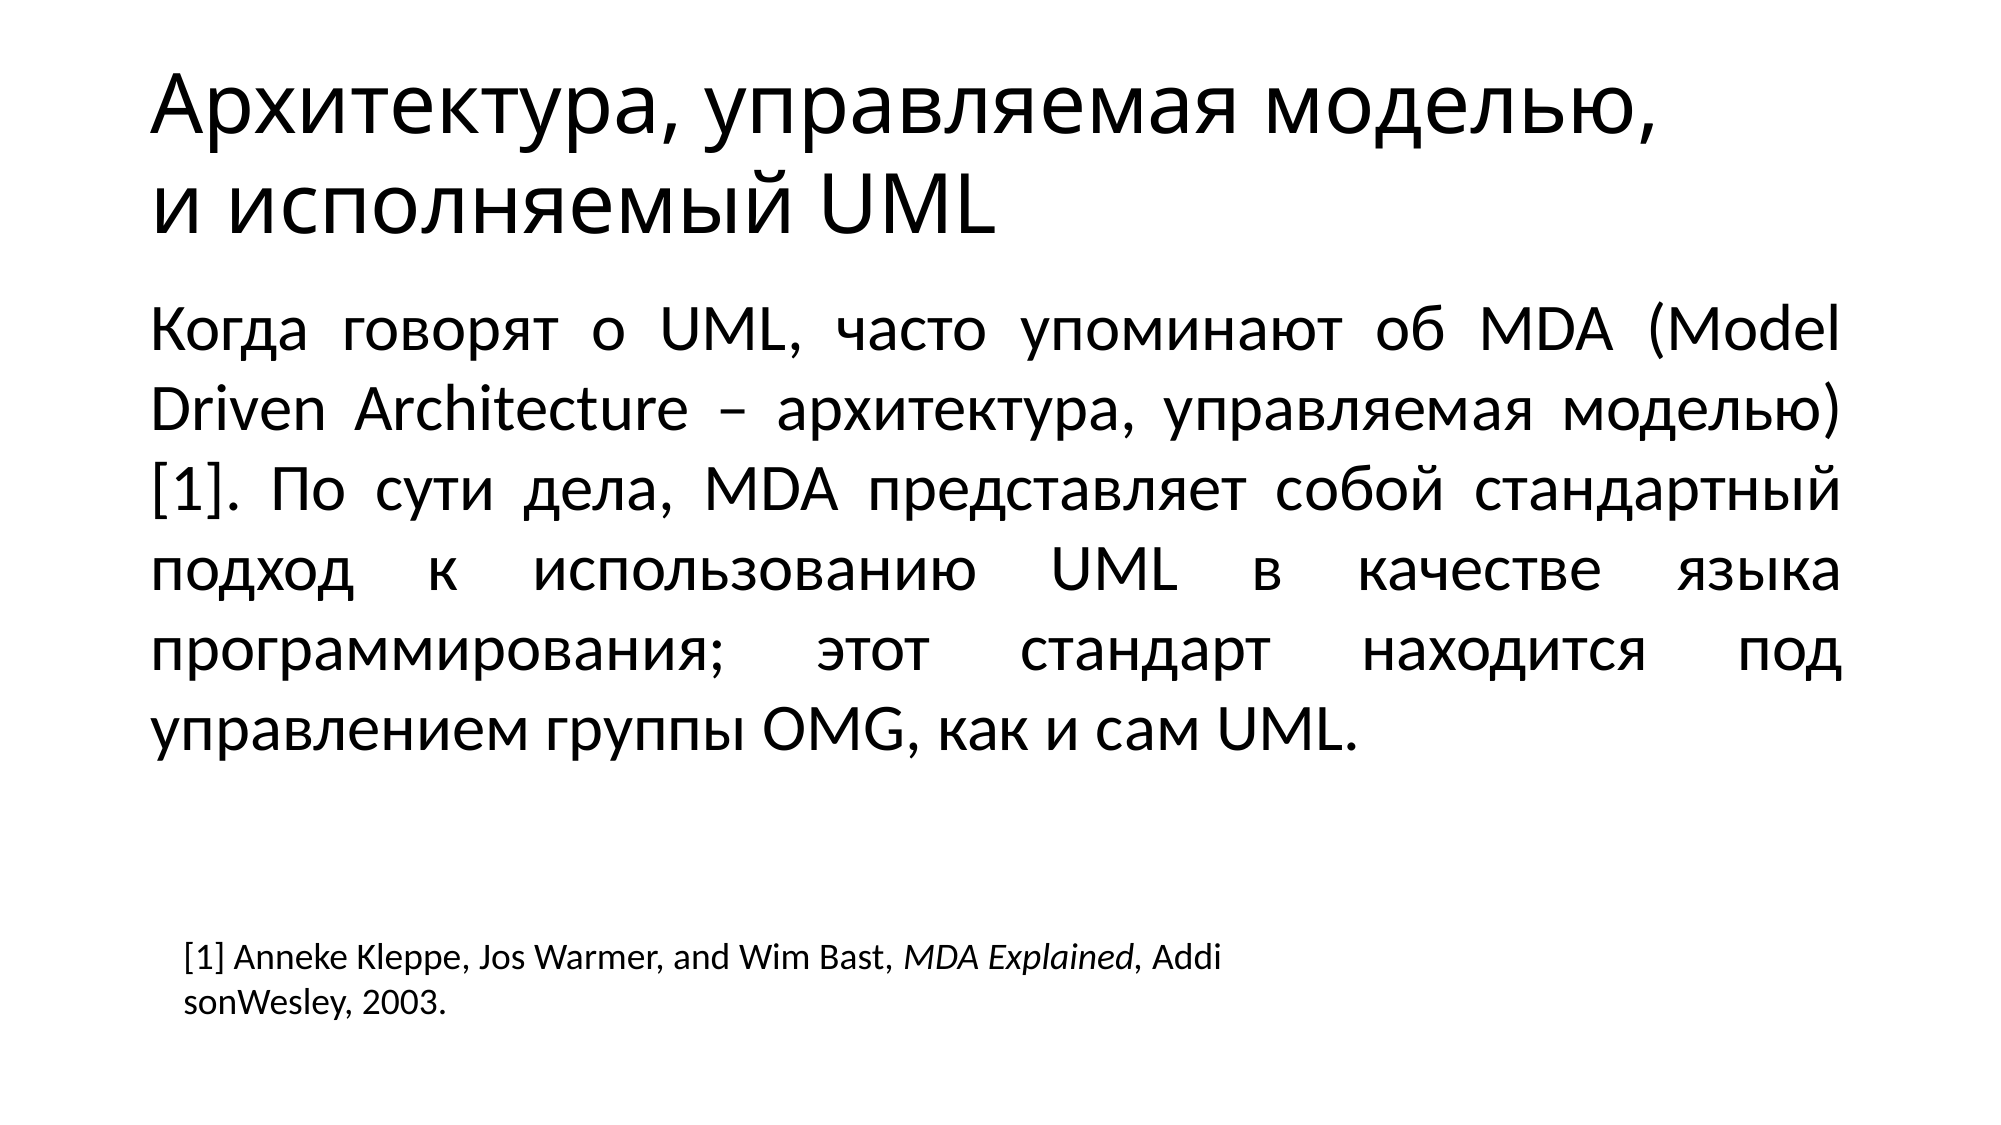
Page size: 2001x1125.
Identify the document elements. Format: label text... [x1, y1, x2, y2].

text_box [1] Anneke Kleppe, Jos Warmer, and Wim Bast, MDA Explained, Addi sonWesley, 2003. [168, 924, 1237, 1030]
title Архитектура, управляемая моделью, и исполняемый UML [150, 50, 1850, 253]
list Когда говорят о UML, часто упоминают об MDA (Model Driven Architecture – архитектура, управляемая моделью) [1]. По сути дела, MDA представляет собой стандартный подход к использованию UML в качестве языка программирования; этот стандарт находится под управлением группы OMG, как и сам UML. [150, 283, 1844, 769]
